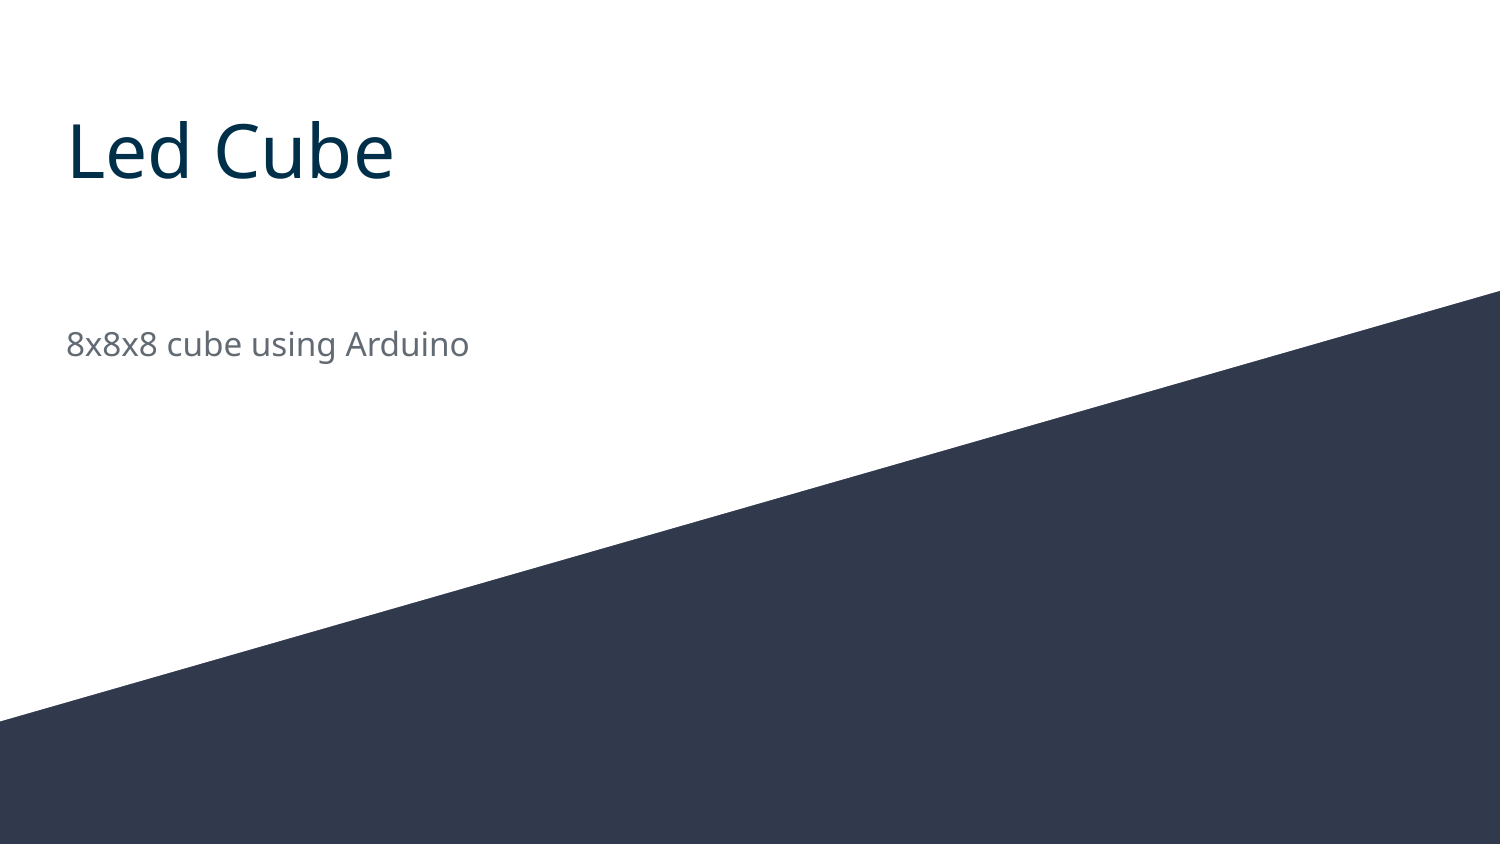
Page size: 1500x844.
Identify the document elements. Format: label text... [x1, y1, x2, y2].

title Led Cube [51, 88, 1449, 299]
subtitle 8x8x8 cube using Arduino [51, 308, 748, 430]
